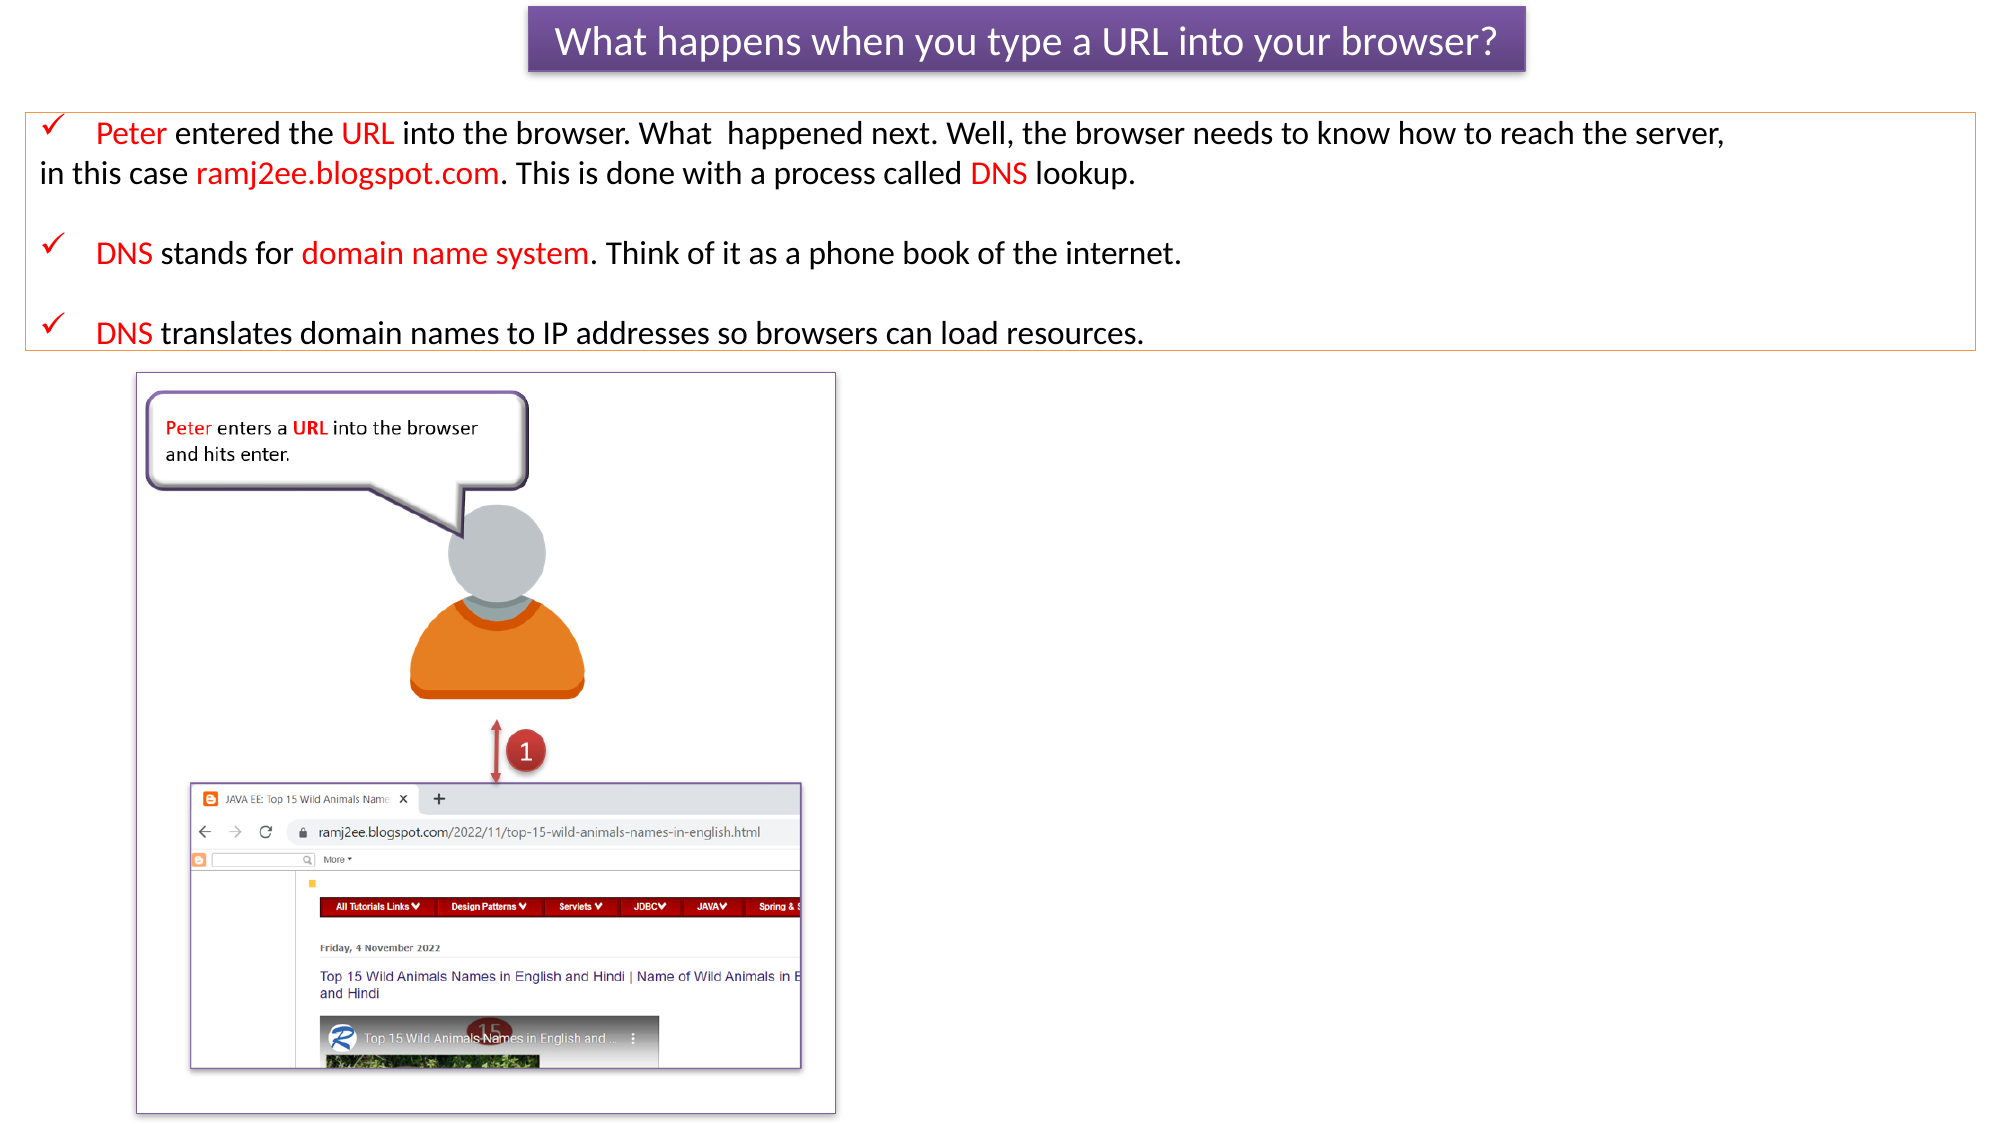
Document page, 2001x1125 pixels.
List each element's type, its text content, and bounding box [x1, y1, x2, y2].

picture [137, 373, 836, 1114]
text_box What happens when you type a URL into your browser? [528, 6, 1526, 72]
text_box Peter entered the URL into the browser. What happened next. Well, the browser needs to know how to reach the server, in this case ramj2ee.blogspot.com. This is done with a process called DNS lookup. DNS stands for domain name system. Think of it as a phone book of the internet. DNS translates domain names to IP addresses so browsers can load resources. [23, 110, 1977, 352]
